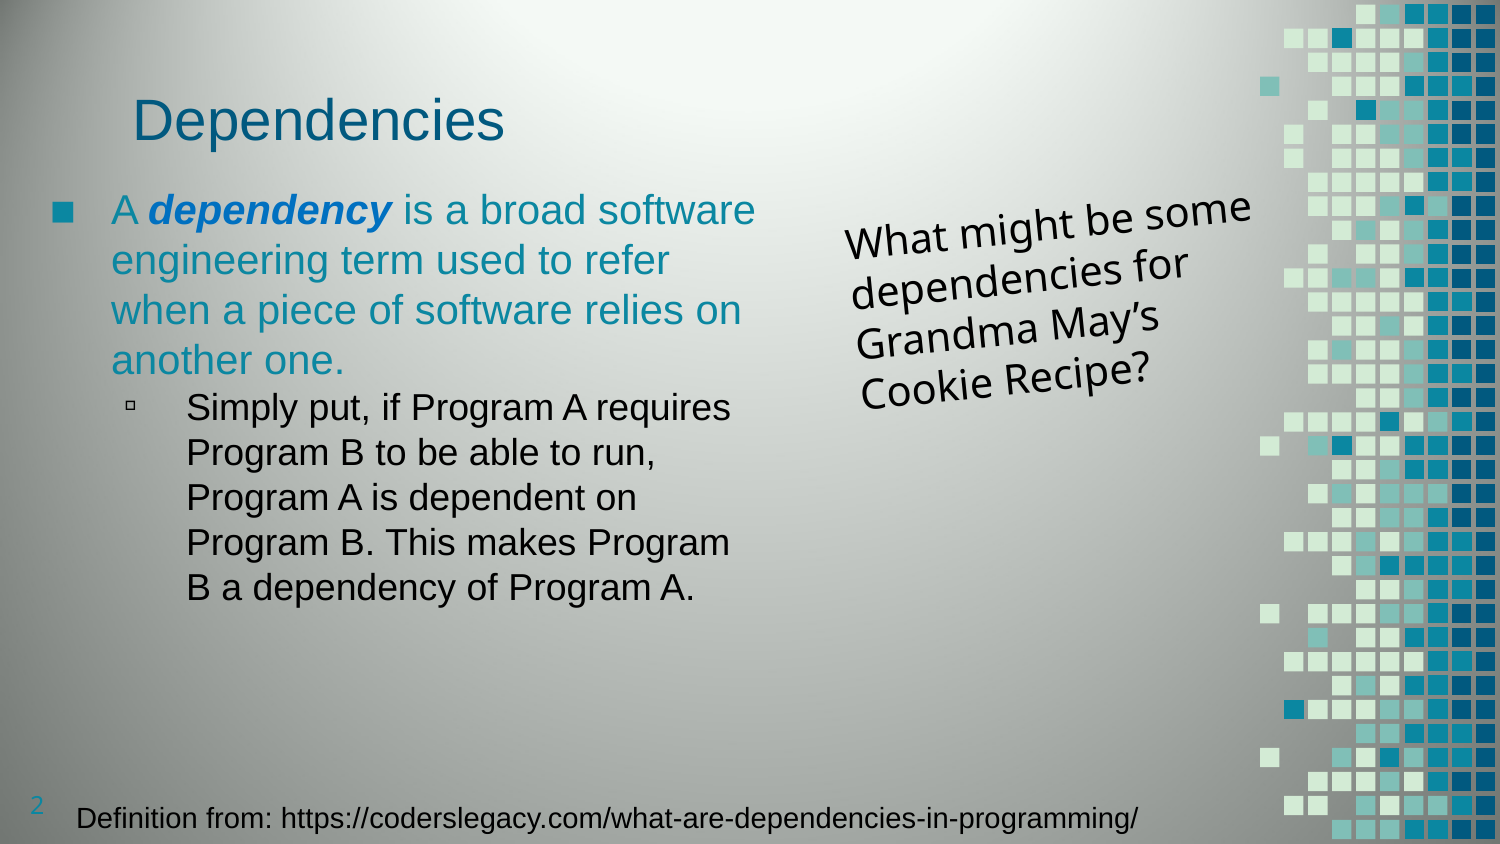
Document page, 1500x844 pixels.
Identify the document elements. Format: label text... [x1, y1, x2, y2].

slide_number 2 [15, 774, 105, 839]
title Dependencies [117, 26, 1227, 168]
picture [0, 0, 1500, 844]
list A dependency is a broad software engineering term used to refer when a piece of software relies on another one. Simply put, if Program A requires Program B to be able to run, Program A is dependent on Program B. This makes Program B a dependency of Program A. [21, 167, 773, 743]
text_box What might be some dependencies for Grandma May’s Cookie Recipe? [827, 167, 1308, 427]
text_box Definition from: https://coderslegacy.com/what-are-dependencies-in-programming/ [61, 791, 1156, 842]
